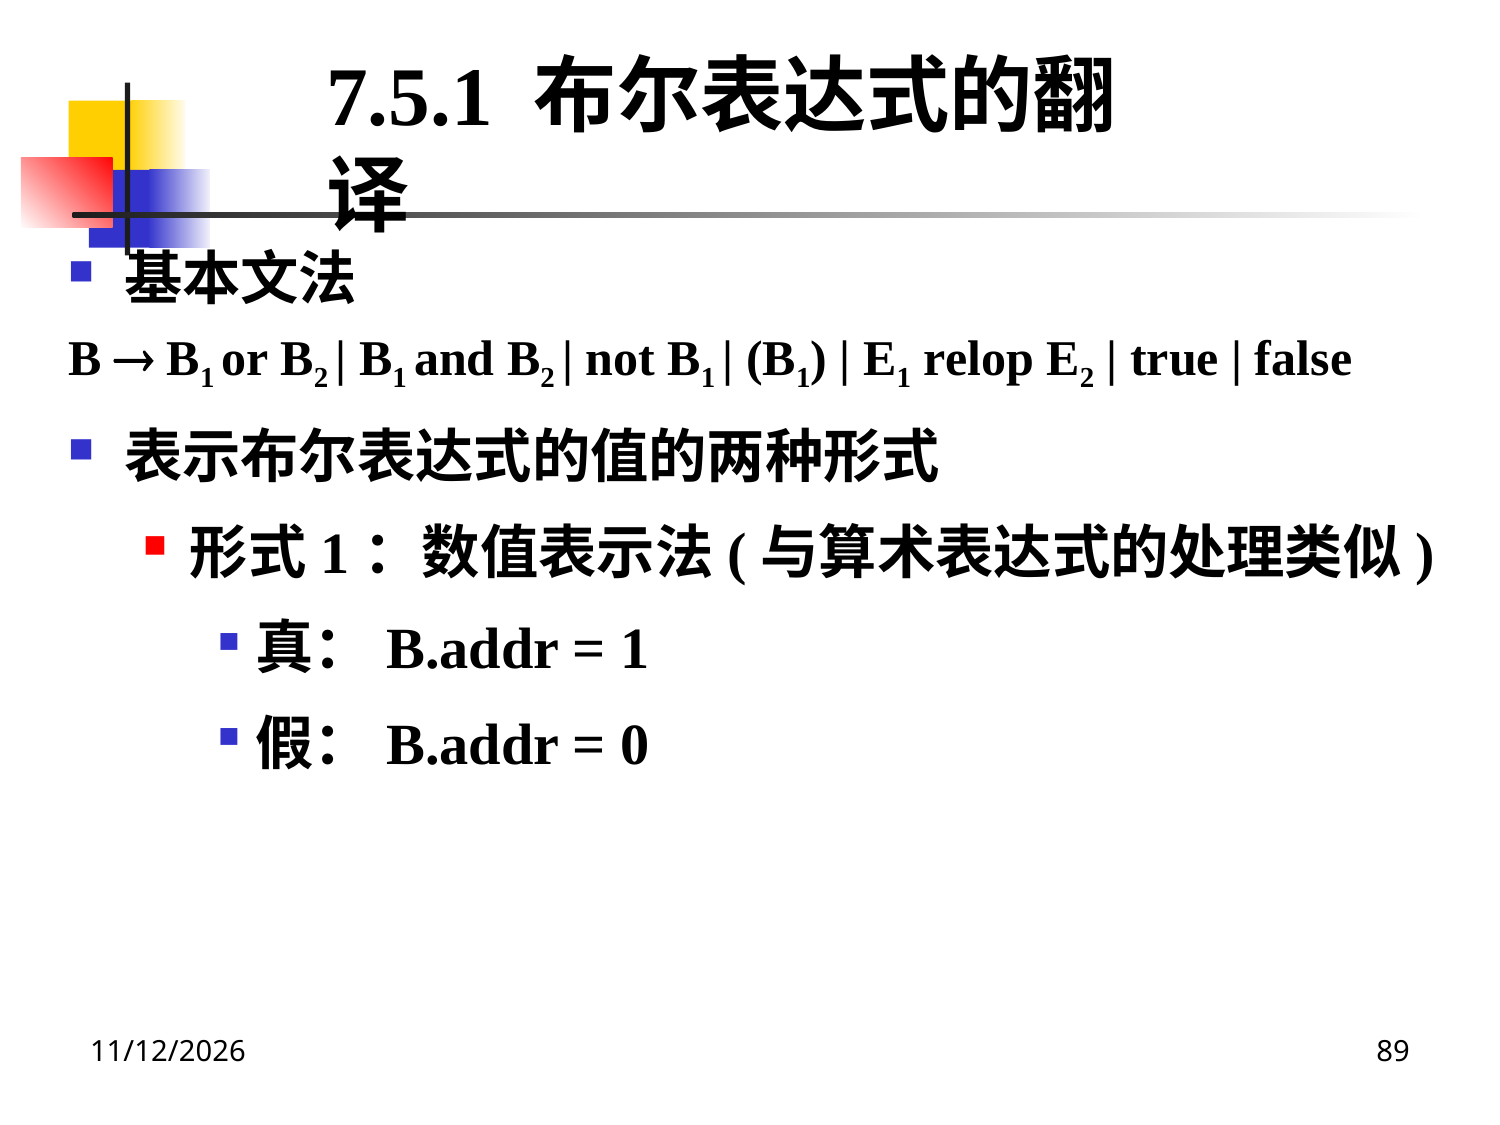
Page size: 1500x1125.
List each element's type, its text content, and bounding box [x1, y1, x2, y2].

title 7.5.1 布尔表达式的翻译 [311, 88, 1211, 197]
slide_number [75, 1024, 425, 1103]
list 基本文法 B  B1 or B2 | B1 and B2 | not B1 | (B1) | E1 relop E2 | true | false 表示布尔表达式的值的两种形式 形式1：数值表示法(与算术表达式的处理类似) 真：B.addr = 1 假：B.addr = 0 [53, 220, 1487, 1012]
slide_number 89 [1074, 1024, 1425, 1103]
